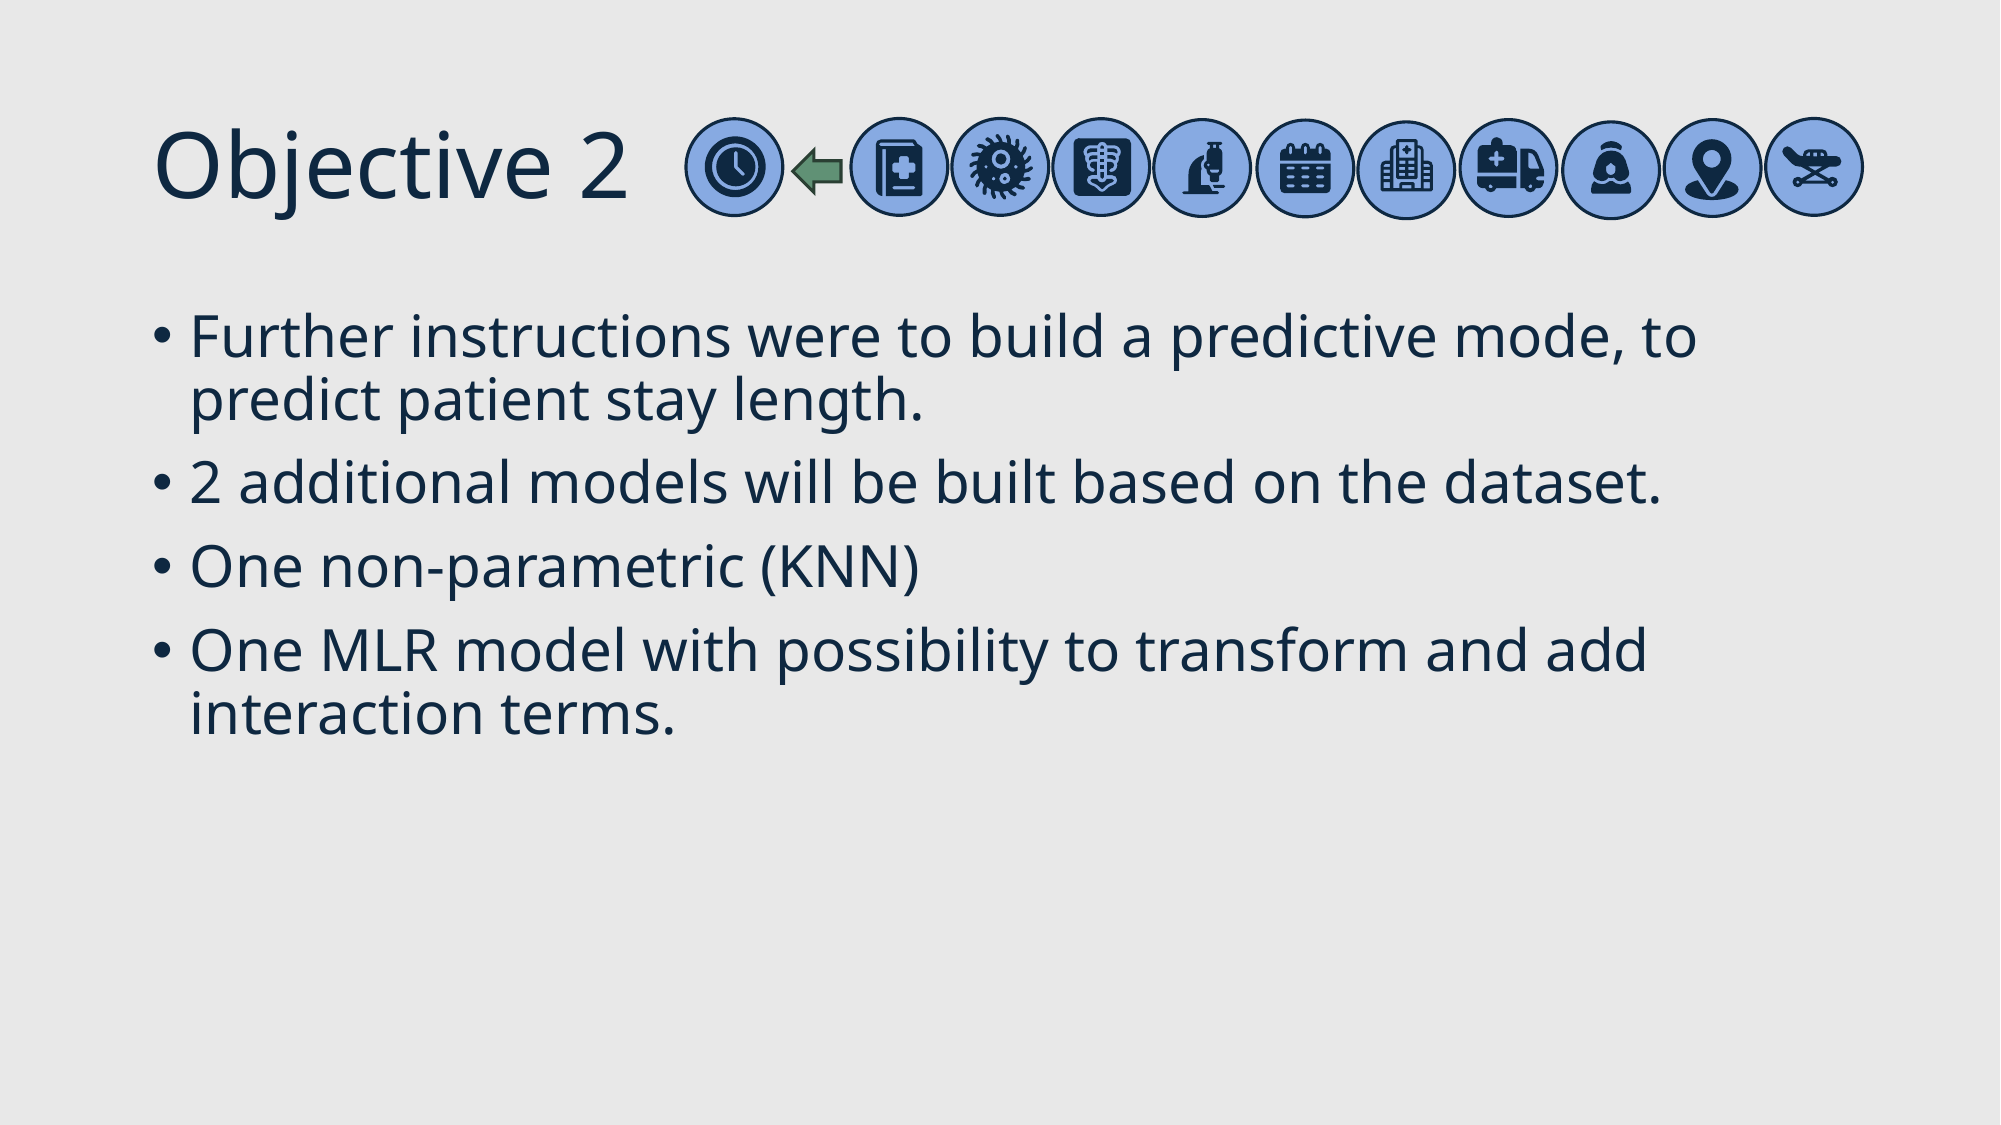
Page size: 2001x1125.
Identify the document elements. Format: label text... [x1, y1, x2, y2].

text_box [685, 117, 1864, 220]
title Objective 2 [137, 59, 1863, 278]
list Further instructions were to build a predictive mode, to predict patient stay length. 2 additional models will be built based on the dataset. One non-parametric (KNN) One MLR model with possibility to transform and add interaction terms. [137, 299, 1863, 1014]
